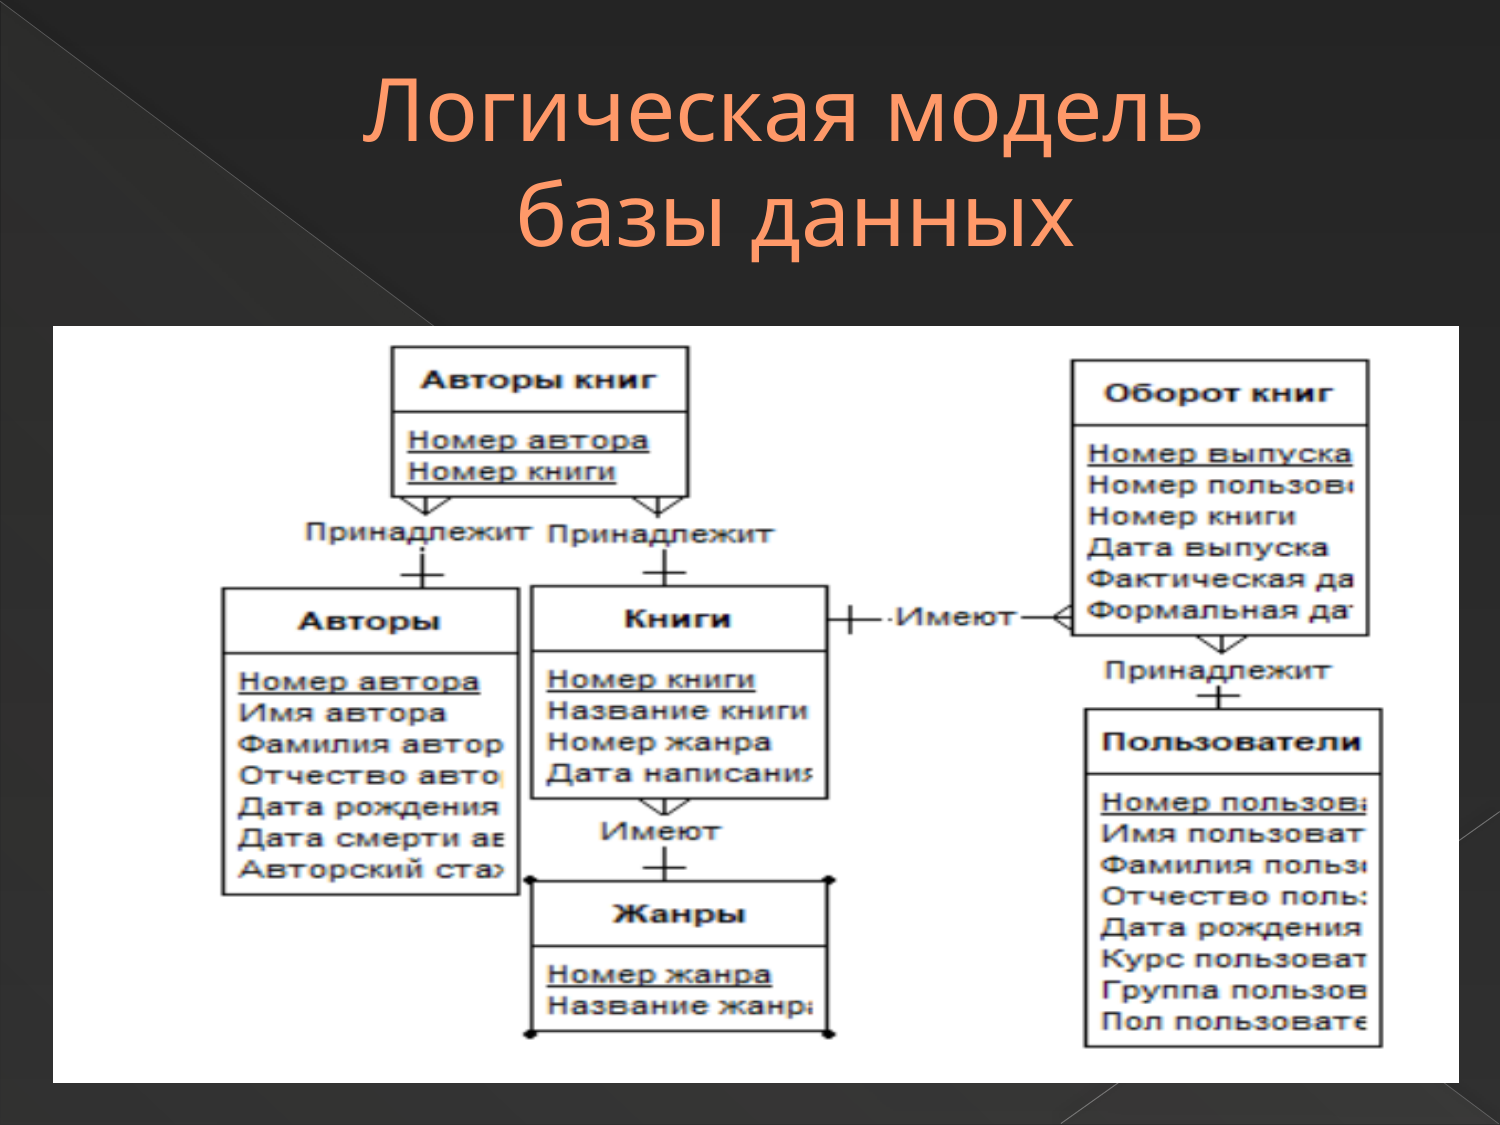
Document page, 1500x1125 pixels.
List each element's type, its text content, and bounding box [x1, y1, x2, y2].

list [52, 326, 1459, 1083]
title Логическая модель базы данных [41, 43, 1471, 274]
